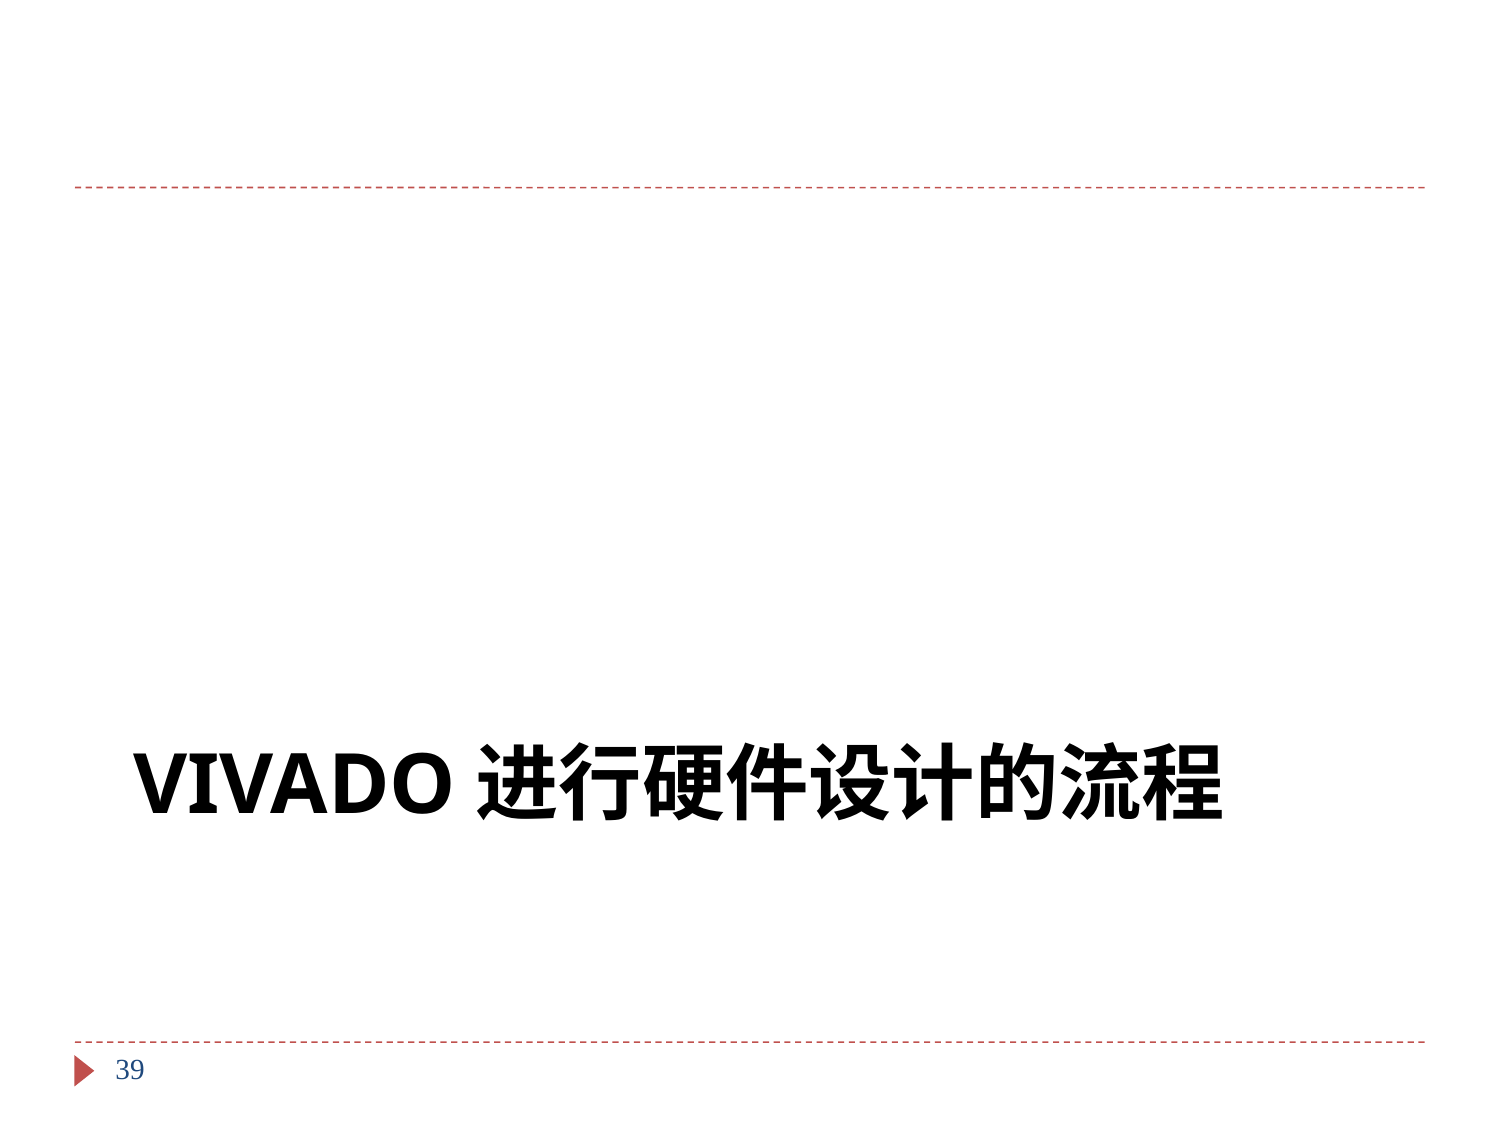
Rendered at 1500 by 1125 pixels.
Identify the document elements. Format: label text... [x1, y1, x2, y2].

title Vivado进行硬件设计的流程 [118, 722, 1394, 947]
slide_number 39 [100, 1042, 426, 1103]
